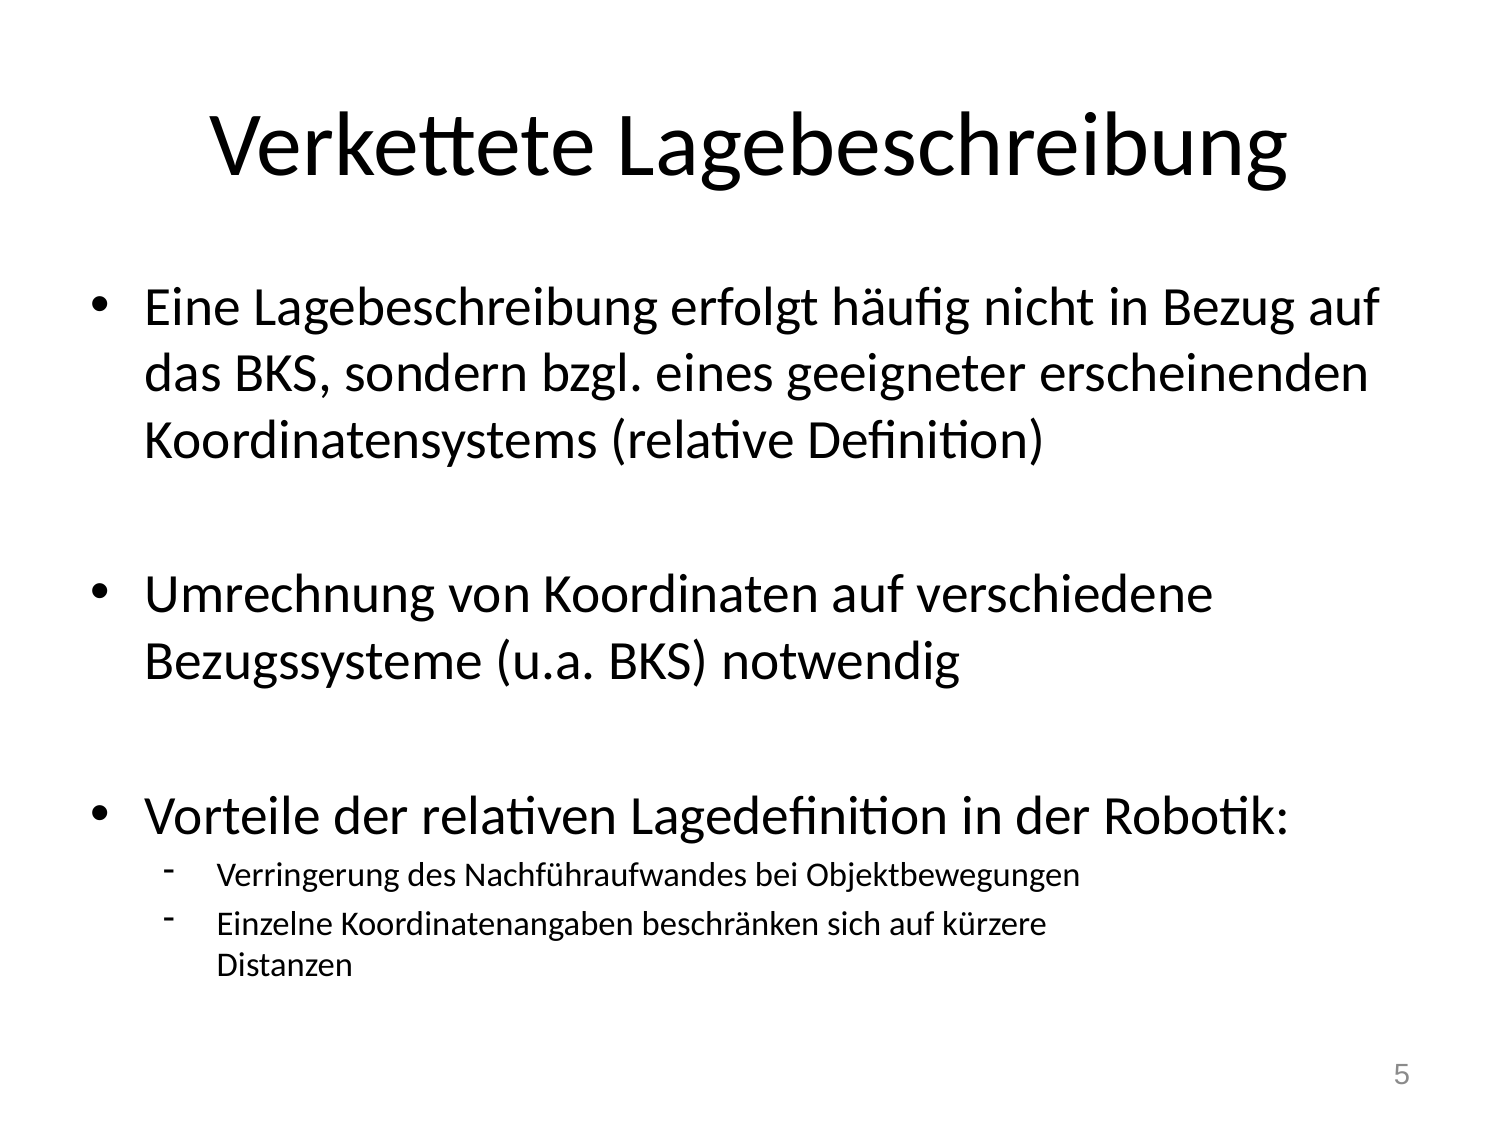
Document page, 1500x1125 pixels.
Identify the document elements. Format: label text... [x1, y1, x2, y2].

title Verkettete Lagebeschreibung [75, 45, 1425, 233]
slide_number 5 [1074, 1042, 1425, 1103]
list Eine Lagebeschreibung erfolgt häufig nicht in Bezug auf das BKS, sondern bzgl. eines geeigneter erscheinenden Koordinatensystems (relative Definition) Umrechnung von Koordinaten auf verschiedene Bezugssysteme (u.a. BKS) notwendig Vorteile der relativen Lagedefinition in der Robotik: Verringerung des Nachführaufwandes bei Objektbewegungen Einzelne Koordinatenangaben beschränken sich auf kürzere Distanzen [75, 262, 1425, 1005]
